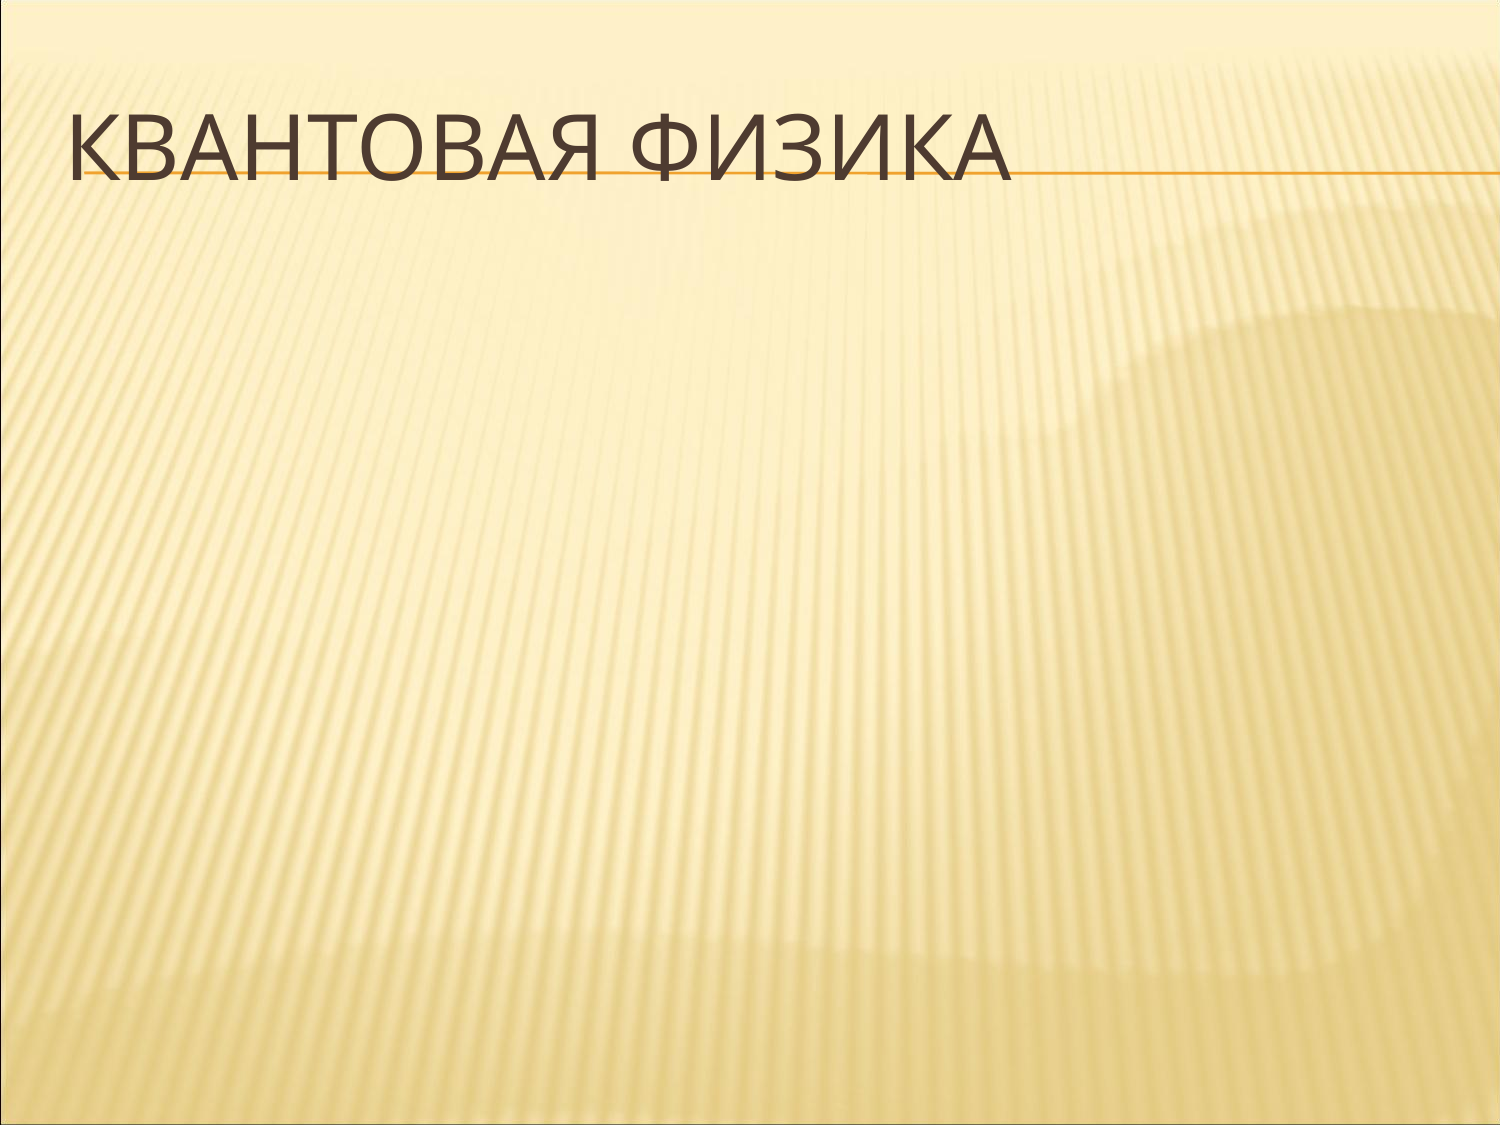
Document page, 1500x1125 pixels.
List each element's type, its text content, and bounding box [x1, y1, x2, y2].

title Квантовая физика [49, 75, 1475, 213]
picture [0, 0, 1500, 1125]
